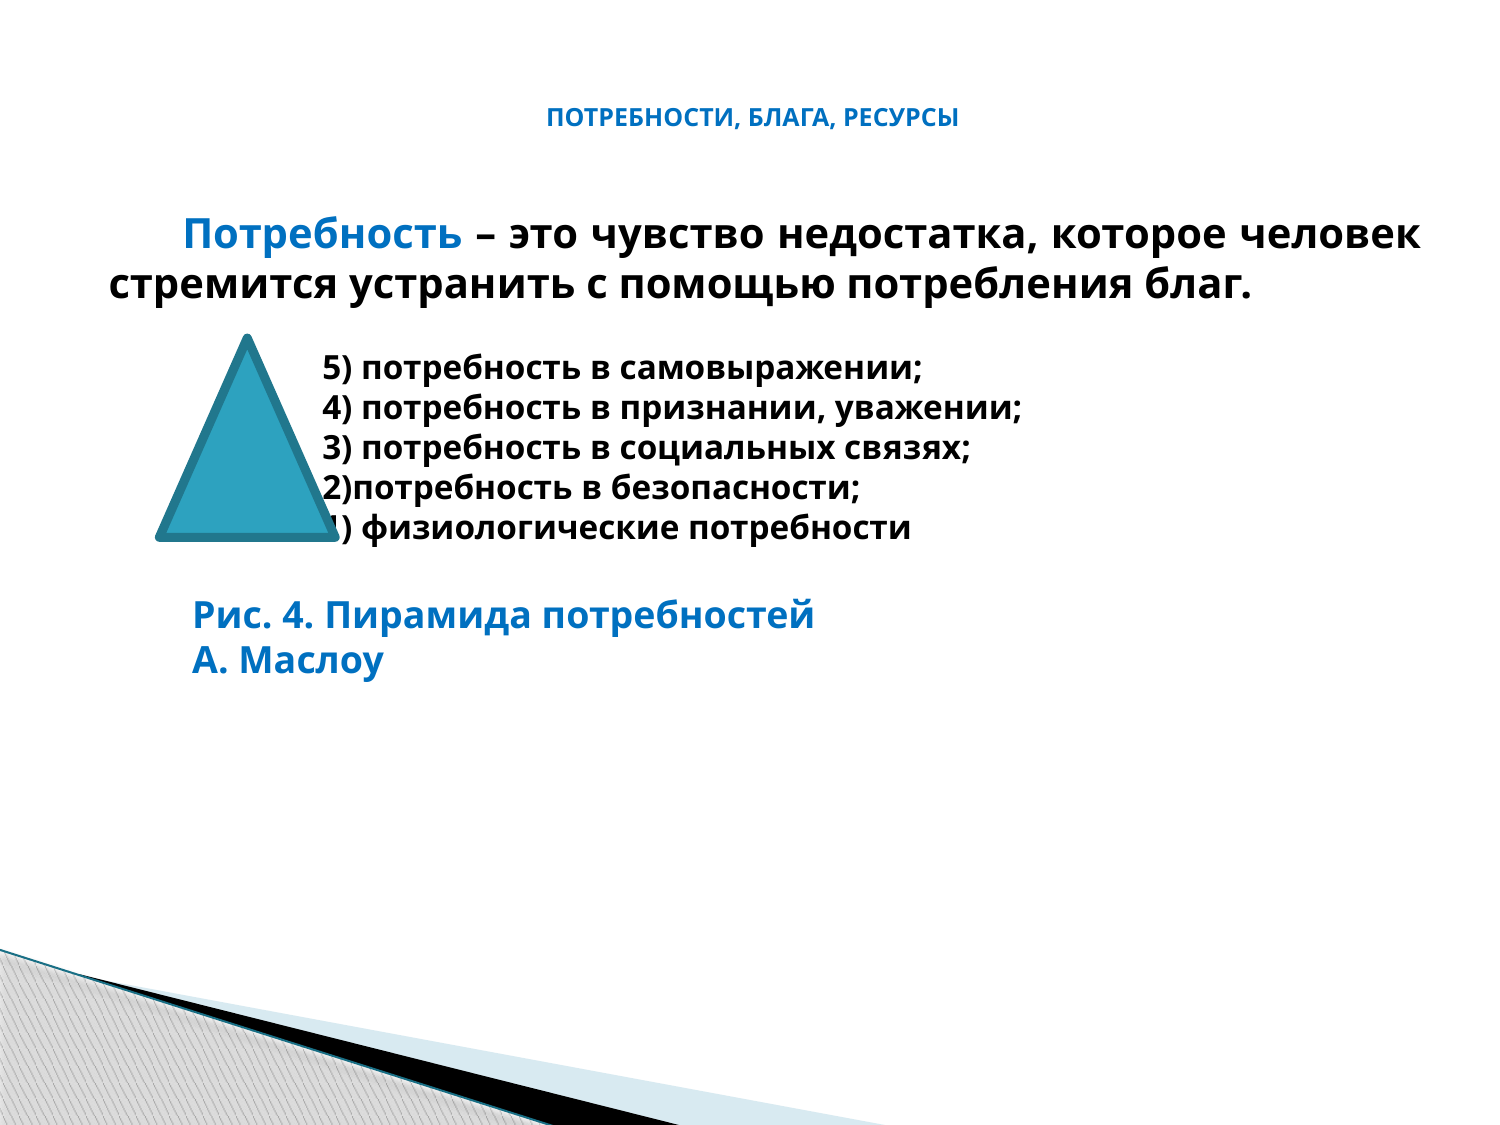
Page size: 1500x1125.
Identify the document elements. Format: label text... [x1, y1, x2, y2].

title Потребности, блага, ресурсы [82, 93, 1425, 200]
list Потребность – это чувство недостатка, которое человек стремится устранить с помощью потребления благ. 5) потребность в самовыражении; 4) потребность в признании, уважении; 3) потребность в социальных связях; 2)потребность в безопасности; 1) физиологические потребности Рис. 4. Пирамида потребностей А. Маслоу [93, 199, 1437, 1043]
text_box [154, 333, 340, 542]
